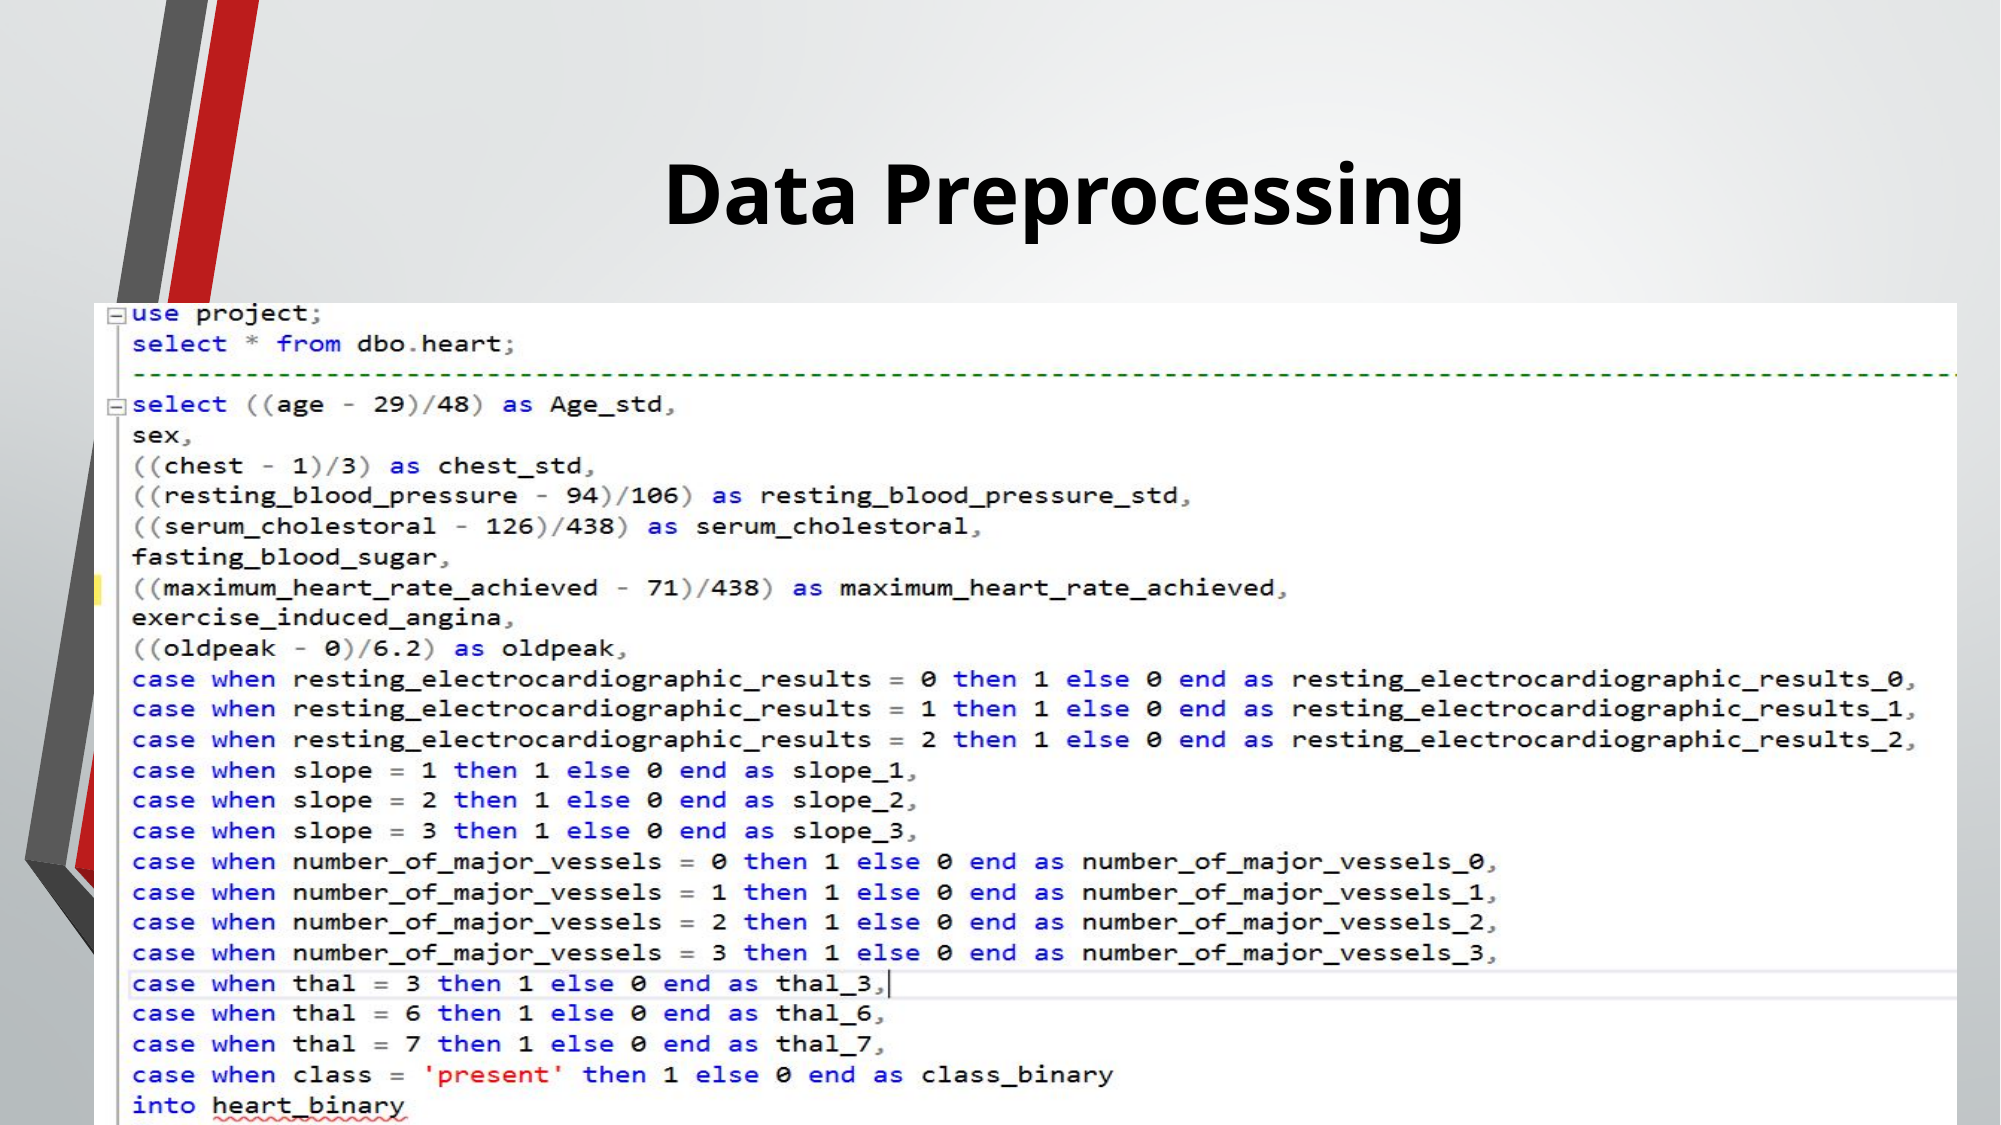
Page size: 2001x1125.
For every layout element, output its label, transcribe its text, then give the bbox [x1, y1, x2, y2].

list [94, 303, 1957, 1125]
title Data Preprocessing [243, 112, 1887, 270]
